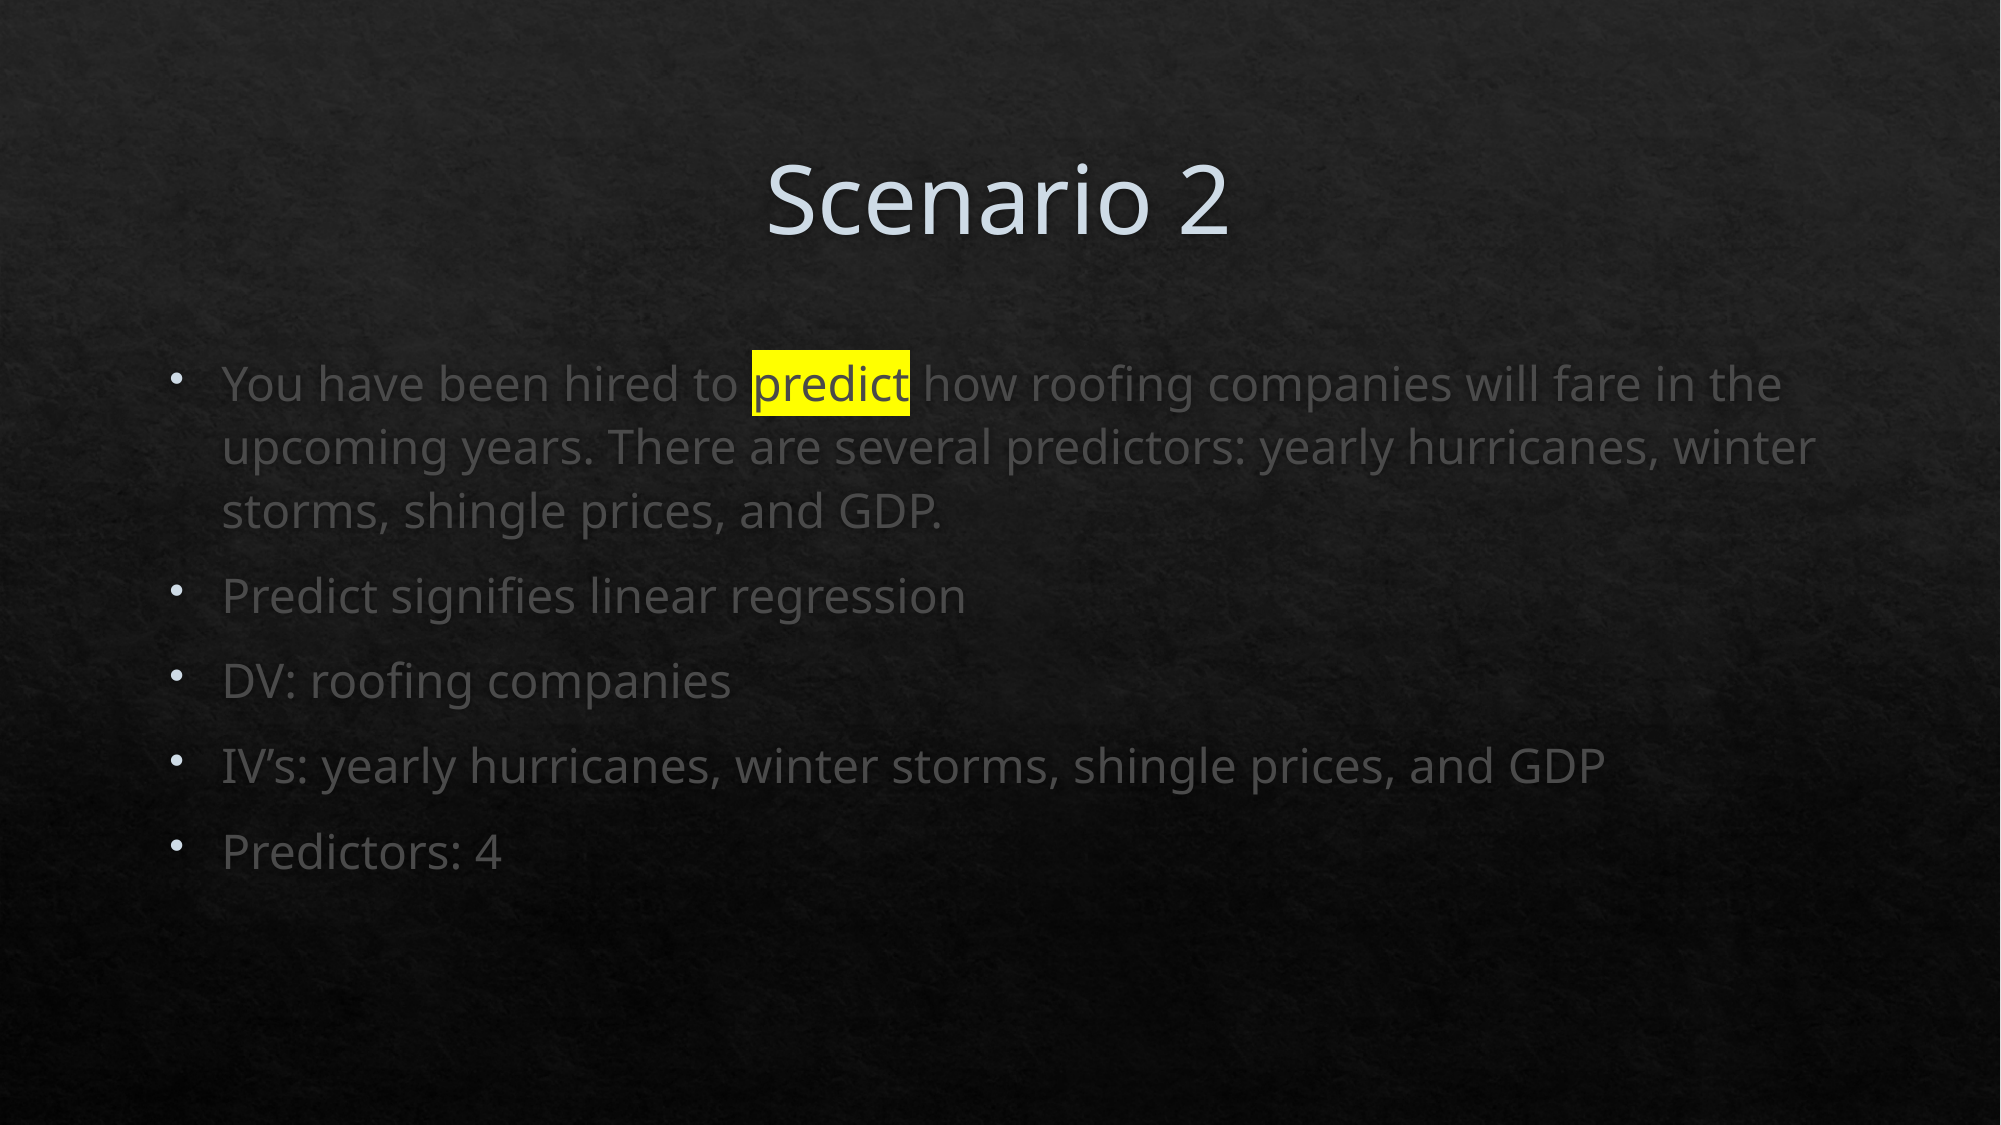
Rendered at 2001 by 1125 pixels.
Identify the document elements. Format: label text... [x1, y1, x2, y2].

title Scenario 2 [149, 99, 1849, 307]
list You have been hired to predict how roofing companies will fare in the upcoming years. There are several predictors: yearly hurricanes, winter storms, shingle prices, and GDP. Predict signifies linear regression DV: roofing companies IV’s: yearly hurricanes, winter storms, shingle prices, and GDP Predictors: 4 [149, 340, 1849, 950]
